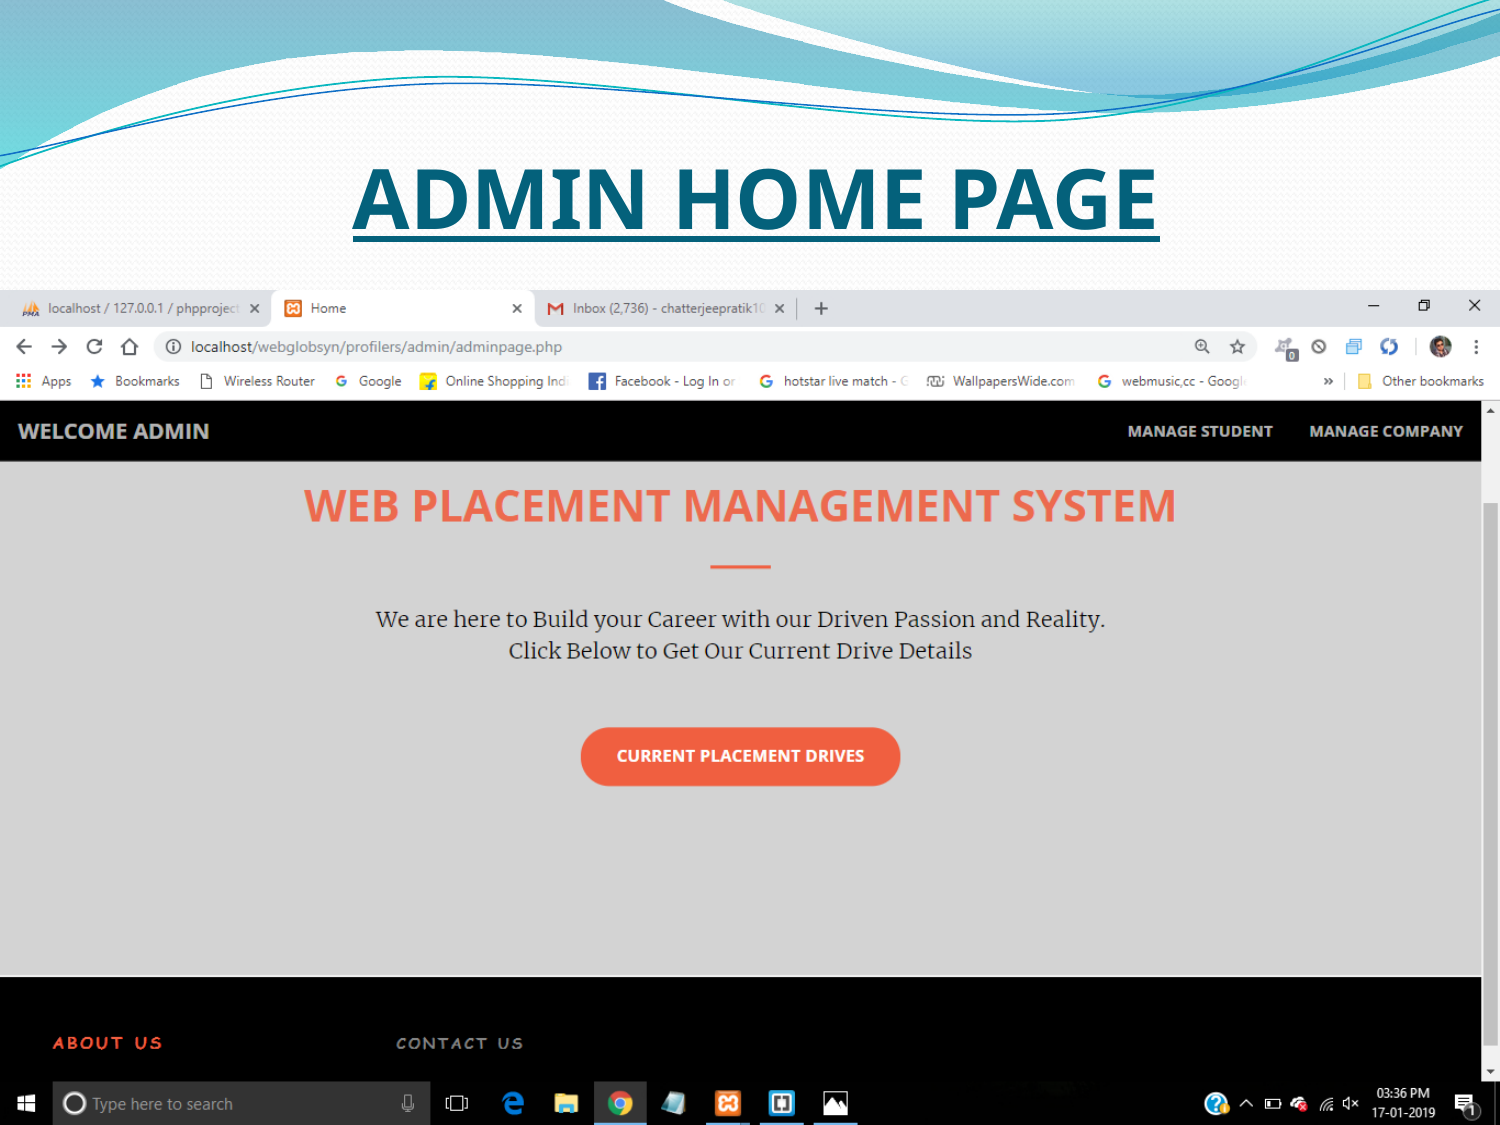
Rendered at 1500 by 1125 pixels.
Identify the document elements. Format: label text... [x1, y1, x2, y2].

title ADMIN HOME PAGE [75, 115, 1438, 247]
picture [0, 290, 1500, 1125]
